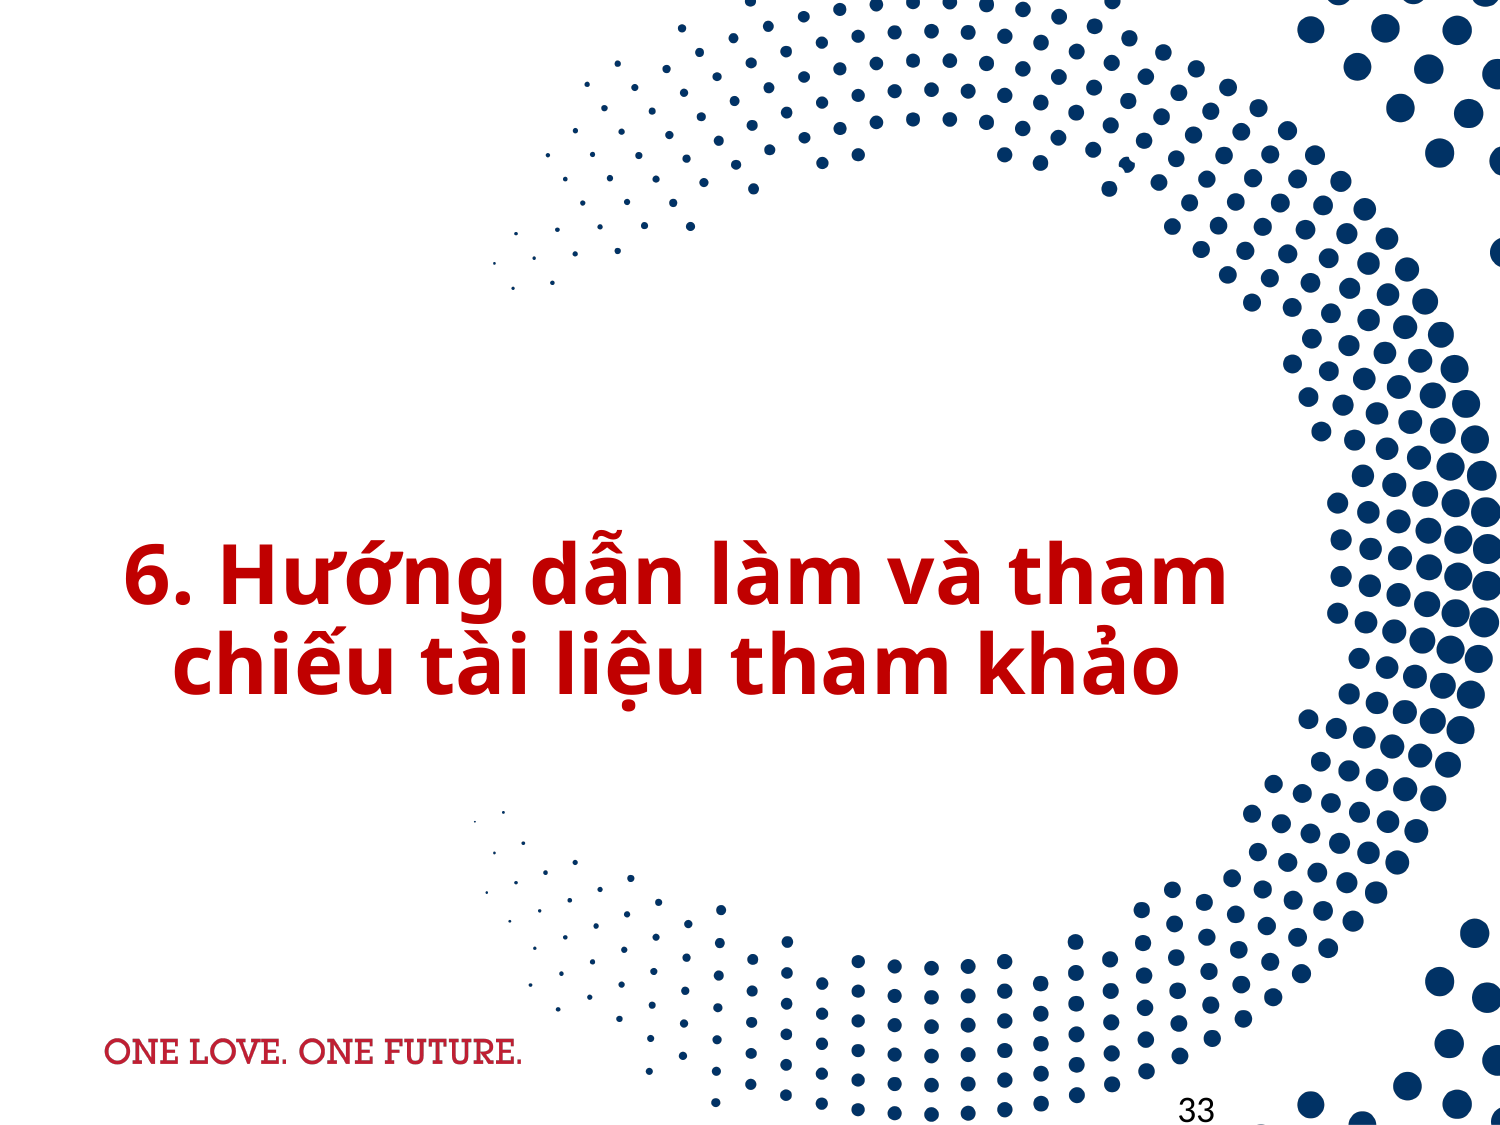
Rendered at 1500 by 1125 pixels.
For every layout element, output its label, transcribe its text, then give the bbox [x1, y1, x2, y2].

slide_number 33 [1162, 1078, 1500, 1125]
title 6. Hướng dẫn làm và tham chiếu tài liệu tham khảo [52, 525, 1303, 600]
picture [0, 0, 1500, 1125]
